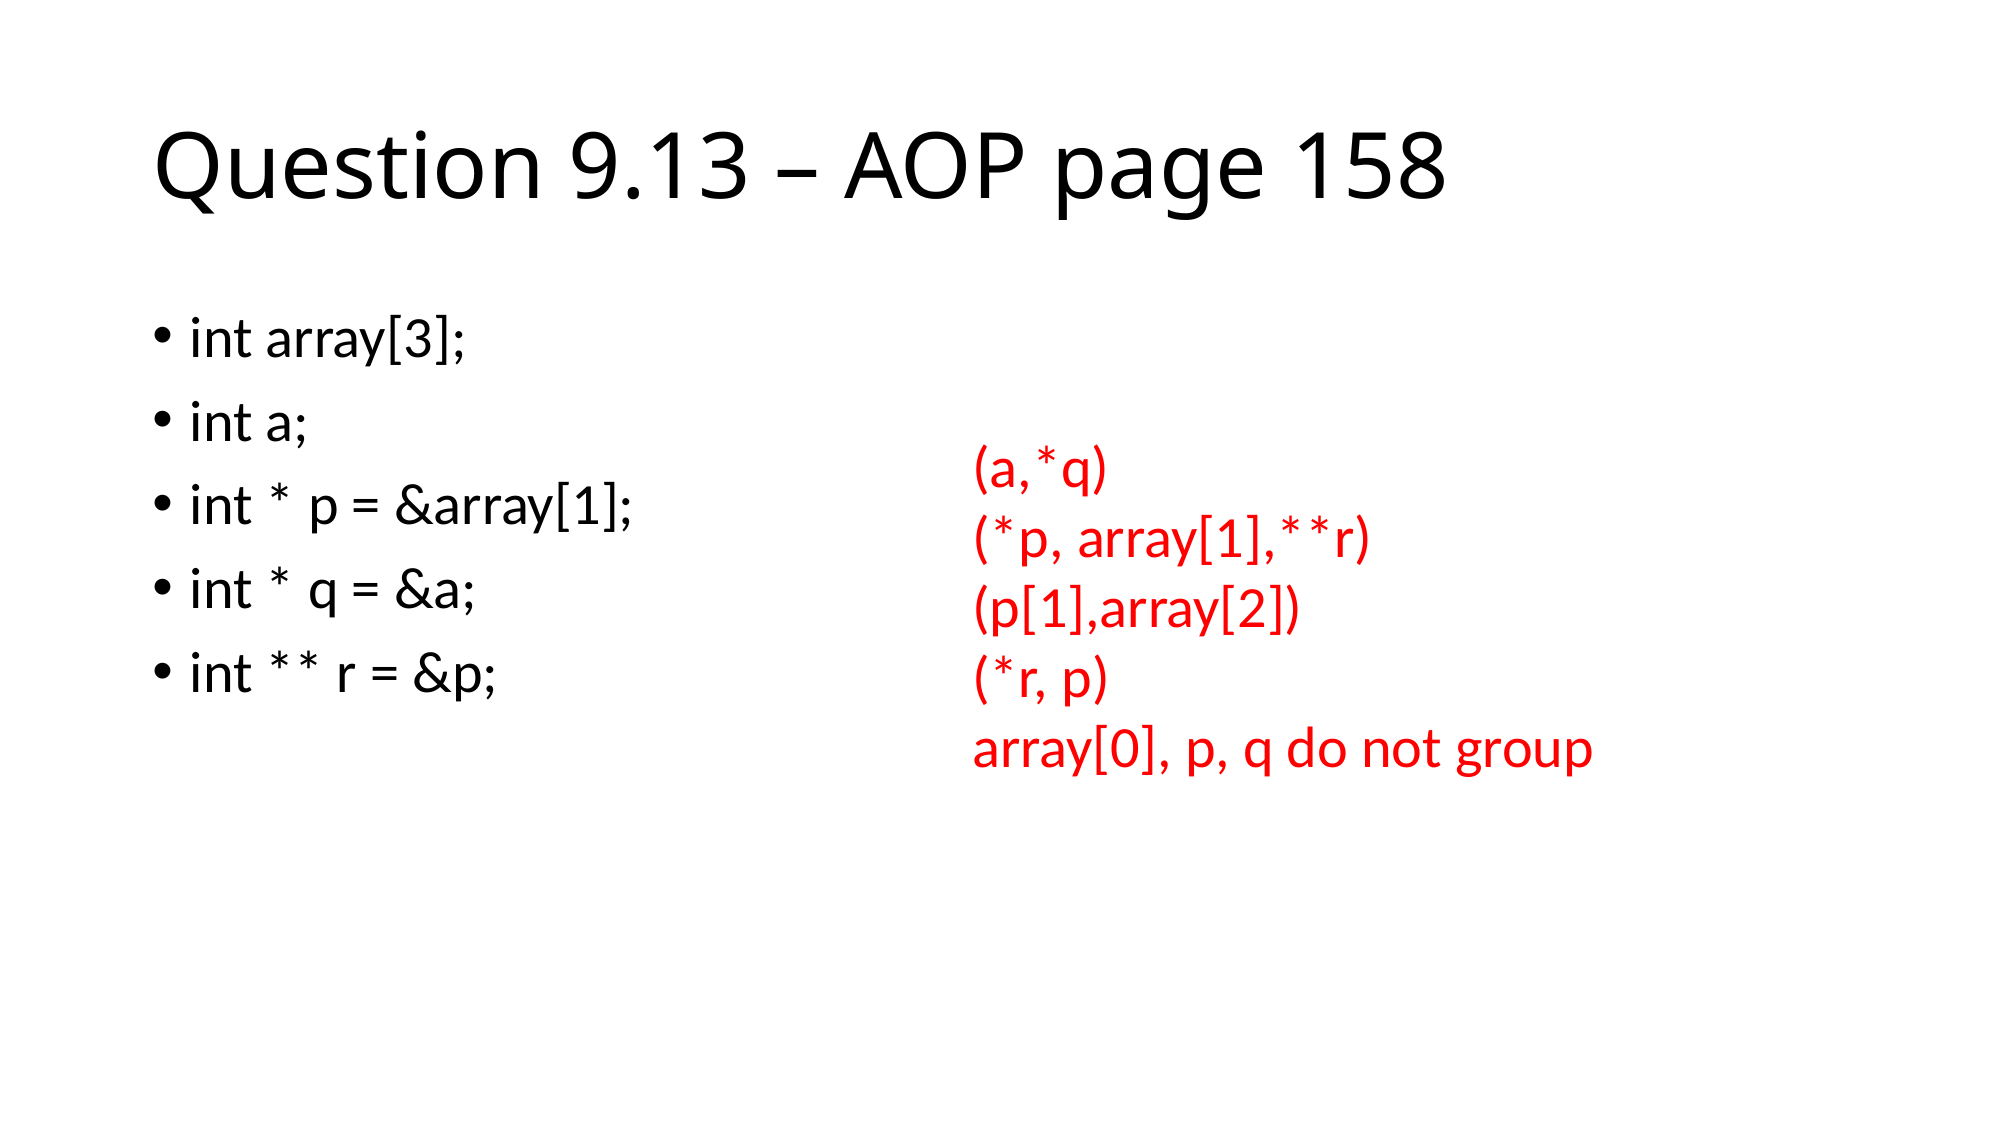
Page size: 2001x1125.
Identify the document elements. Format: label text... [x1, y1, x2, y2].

text_box (a,*q) (*p, array[1],**r) (p[1],array[2]) (*r, p) array[0], p, q do not group [957, 421, 1750, 786]
title Question 9.13 – AOP page 158 [137, 59, 1863, 278]
list int array[3]; int a; int * p = &array[1]; int * q = &a; int ** r = &p; [137, 299, 1863, 1014]
